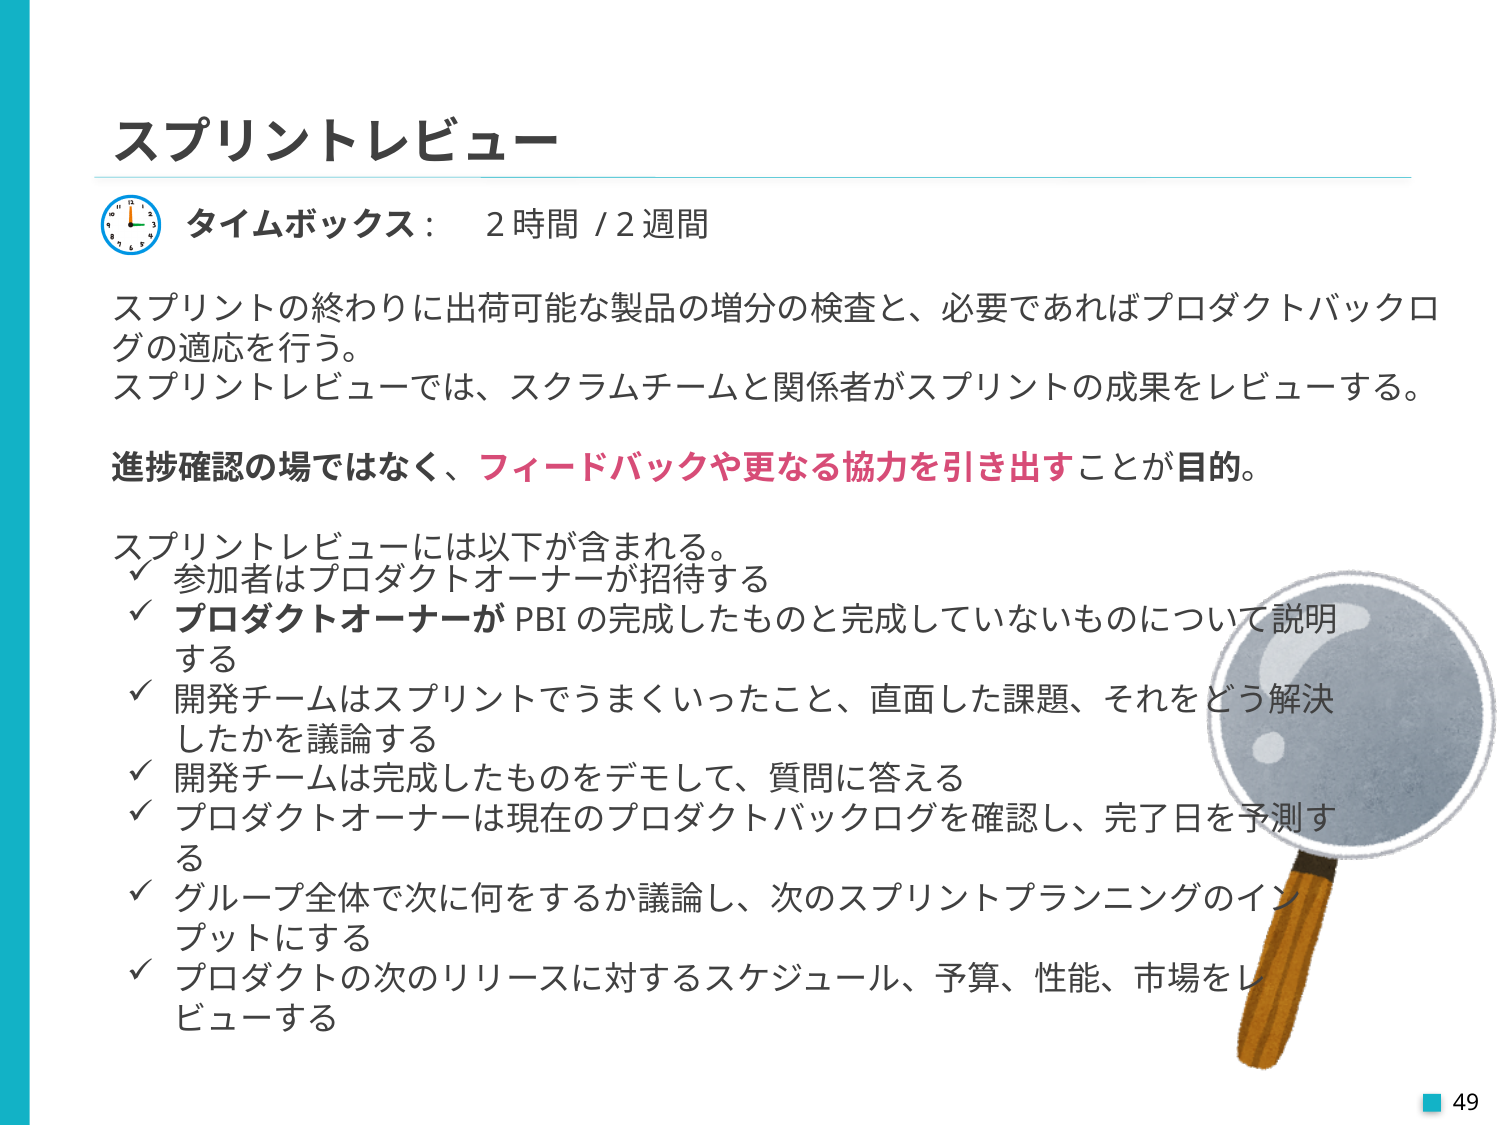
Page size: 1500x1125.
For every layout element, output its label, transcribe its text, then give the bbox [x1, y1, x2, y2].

text_box スプリントの終わりに出荷可能な製品の増分の検査と、必要であればプロダクトバックログの適応を行う。 スプリントレビューでは、スクラムチームと関係者がスプリントの成果をレビューする。 進捗確認の場ではなく、フィードバックや更なる協力を引き出すことが目的。 スプリントレビューには以下が含まれる。 [97, 279, 1471, 574]
picture [105, 194, 162, 256]
text_box 参加者はプロダクトオーナーが招待する プロダクトオーナーがPBIの完成したものと完成していないものについて説明する 開発チームはスプリントでうまくいったこと、直面した課題、それをどう解決したかを議論する 開発チームは完成したものをデモして、質問に答える プロダクトオーナーは現在のプロダクトバックログを確認し、完了日を予測する グループ全体で次に何をするか議論し、次のスプリントプランニングのインプットにする プロダクトの次のリリースに対するスケジュール、予算、性能、市場をレビューする [112, 550, 1376, 1125]
picture [100, 230, 126, 256]
list スプリントレビュー [97, 102, 1054, 162]
picture [0, 0, 50, 1125]
text_box タイムボックス: 2時間 / 2週間 [171, 196, 1459, 251]
picture [100, 194, 127, 219]
picture [1192, 562, 1500, 1082]
